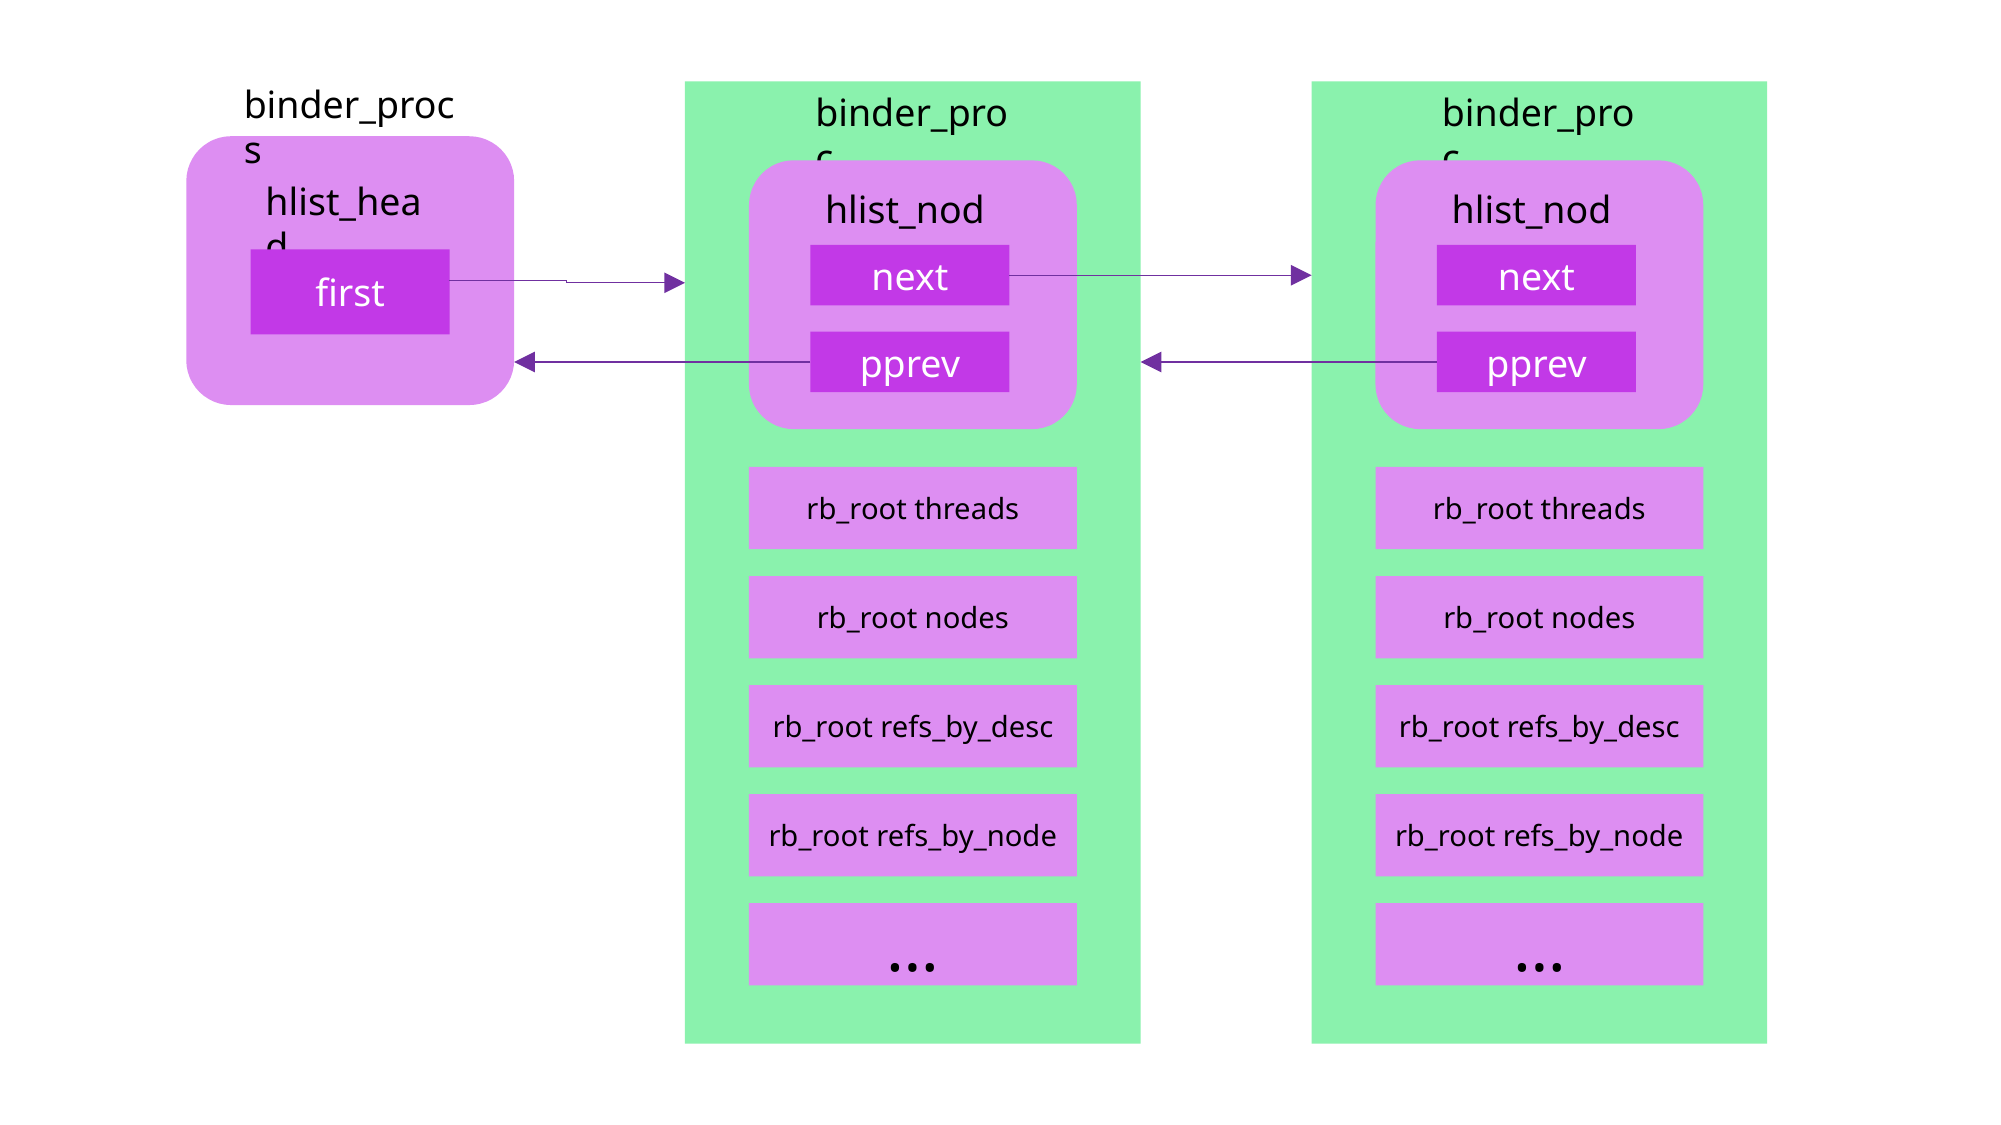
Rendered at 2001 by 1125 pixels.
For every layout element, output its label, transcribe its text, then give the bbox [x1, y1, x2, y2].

text_box rb_root nodes [1374, 575, 1704, 659]
text_box rb_root threads [748, 466, 1078, 550]
text_box rb_root refs_by_desc [1374, 684, 1704, 768]
text_box binder_proc [800, 81, 1026, 160]
text_box rb_root refs_by_node [1374, 793, 1704, 877]
text_box rb_root refs_by_node [748, 793, 1078, 877]
text_box … [1374, 902, 1704, 986]
text_box [684, 276, 1142, 1045]
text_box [1375, 160, 1704, 430]
text_box rb_root refs_by_desc [748, 684, 1078, 768]
text_box rb_root threads [1374, 466, 1704, 550]
text_box [1311, 80, 1768, 1045]
text_box binder_proc [1427, 81, 1652, 160]
text_box rb_root nodes [748, 575, 1078, 659]
text_box … [748, 902, 1078, 986]
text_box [748, 160, 1077, 430]
text_box [684, 80, 1142, 361]
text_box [186, 73, 515, 406]
